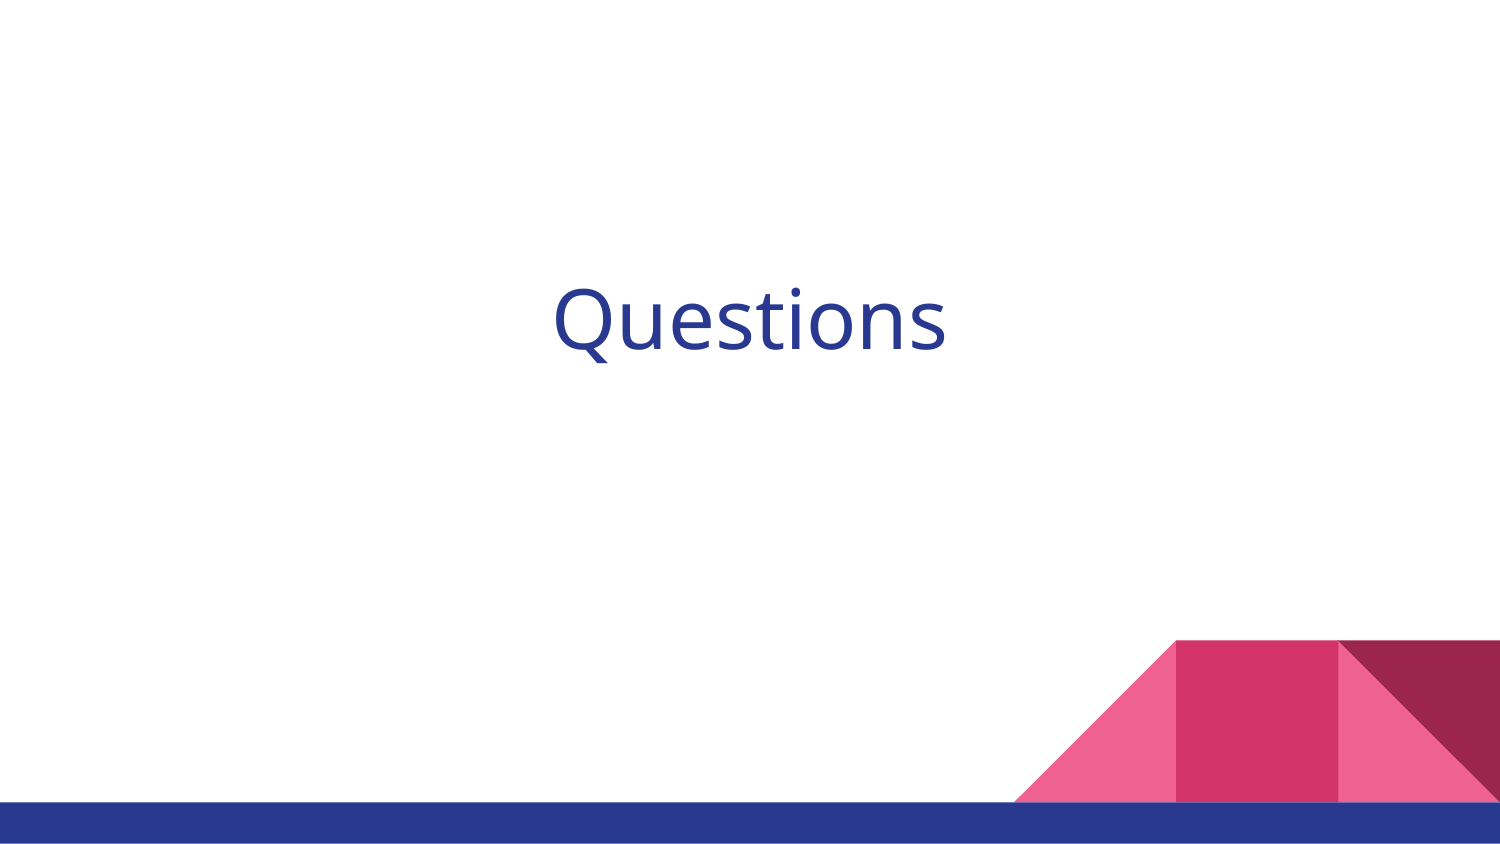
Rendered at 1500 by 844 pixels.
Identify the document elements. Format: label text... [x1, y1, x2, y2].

title Questions [519, 243, 981, 389]
